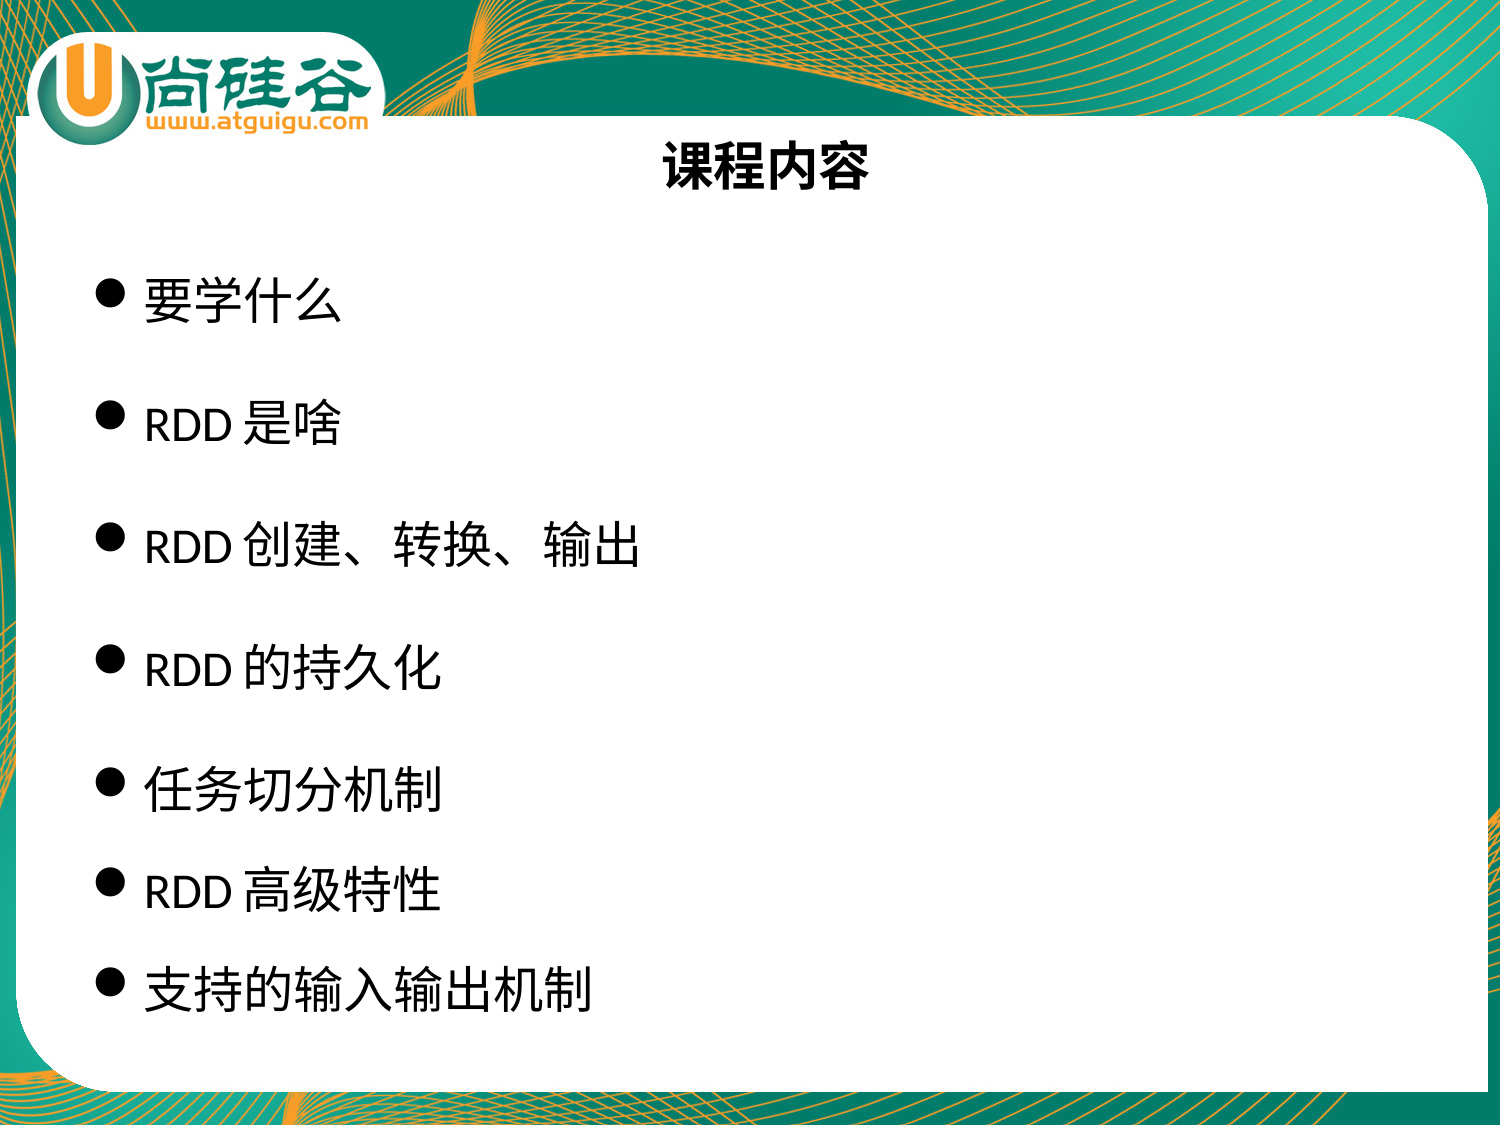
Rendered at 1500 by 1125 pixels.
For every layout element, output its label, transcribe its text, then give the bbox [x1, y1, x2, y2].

picture [0, 0, 1500, 1125]
title 课程内容 [420, 125, 1113, 204]
list 要学什么 RDD是啥 RDD创建、转换、输出 RDD的持久化 任务切分机制 RDD高级特性 支持的输入输出机制 [76, 231, 1427, 1033]
